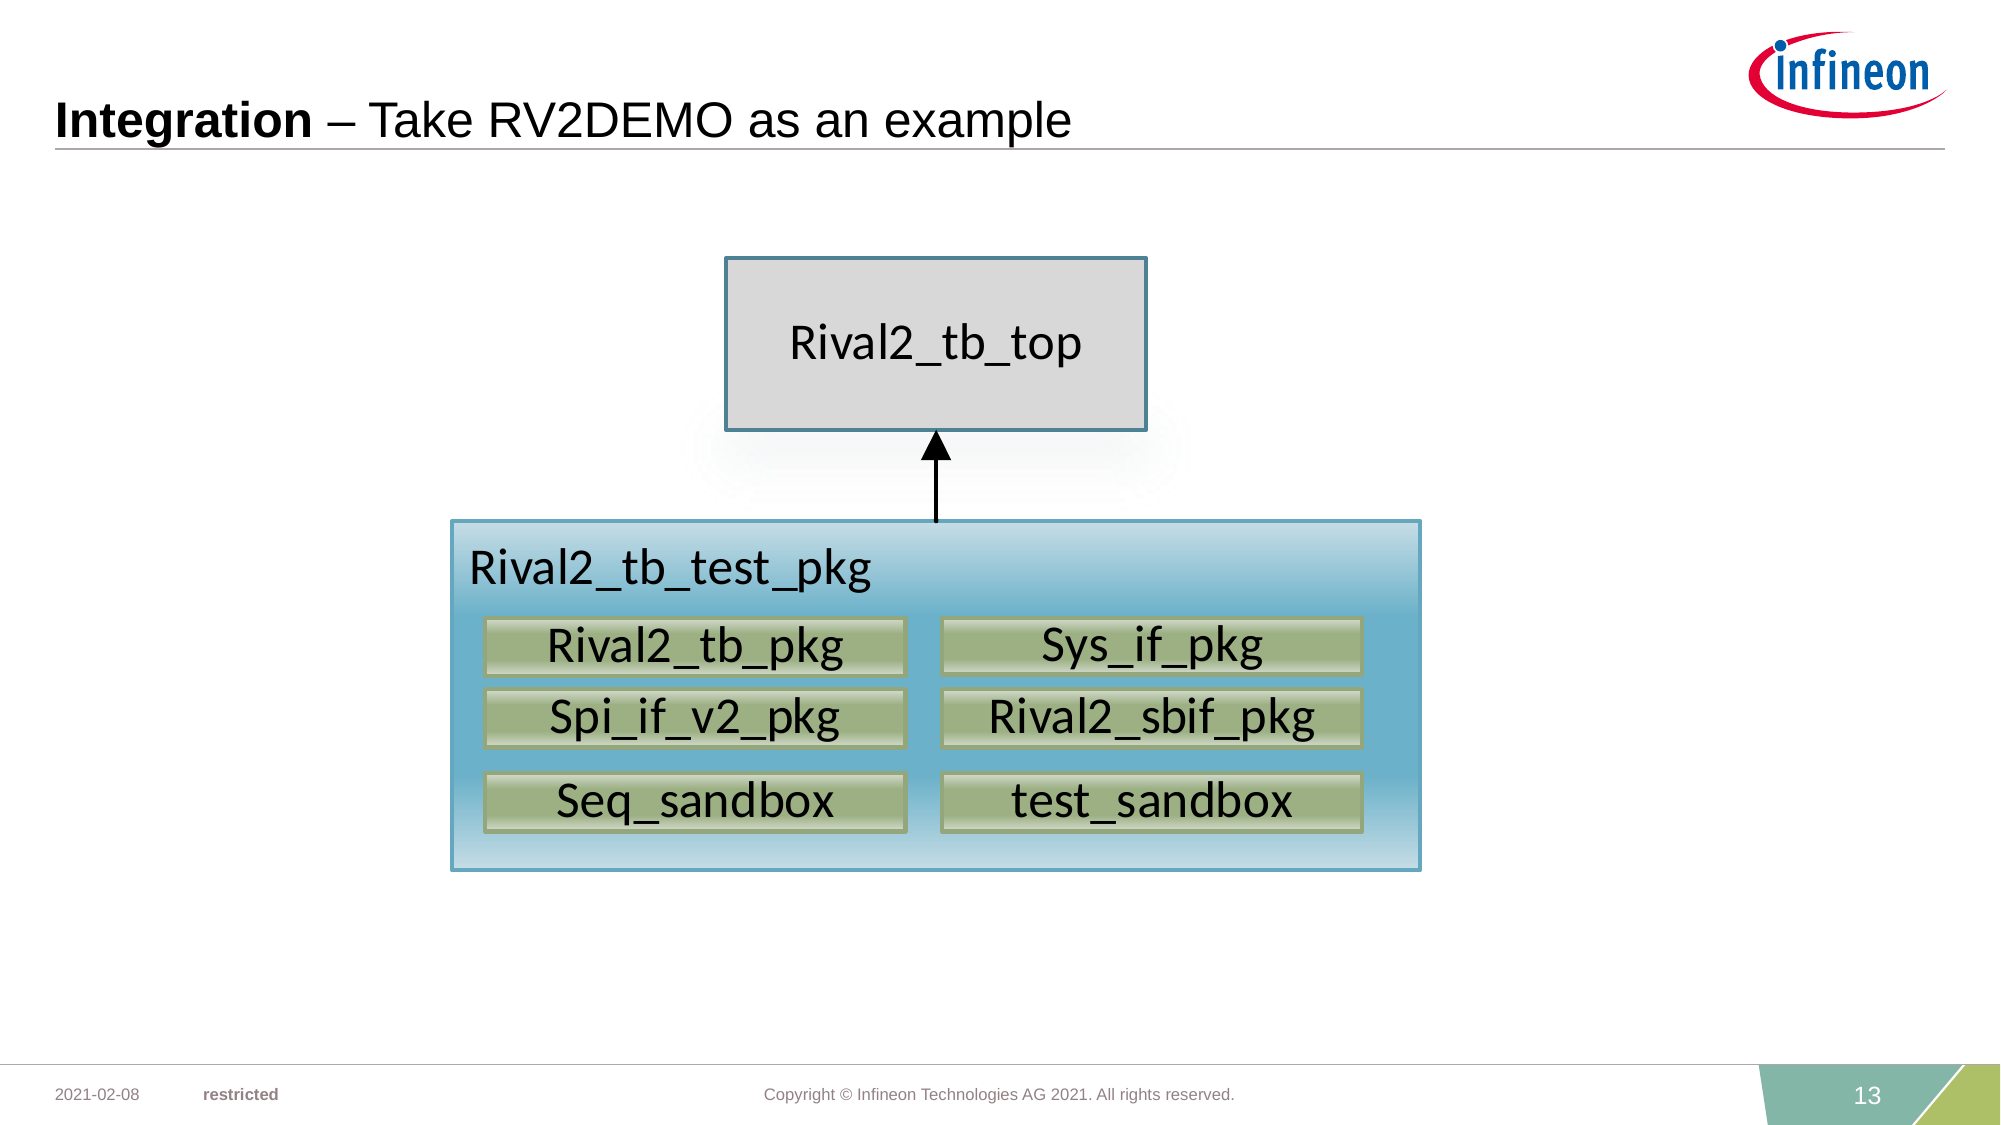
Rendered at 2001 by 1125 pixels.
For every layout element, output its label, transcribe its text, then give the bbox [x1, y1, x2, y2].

picture [437, 249, 1426, 875]
title Integration – Take RV2DEMO as an example [55, 30, 1632, 149]
slide_number 13 [1818, 1064, 1882, 1124]
